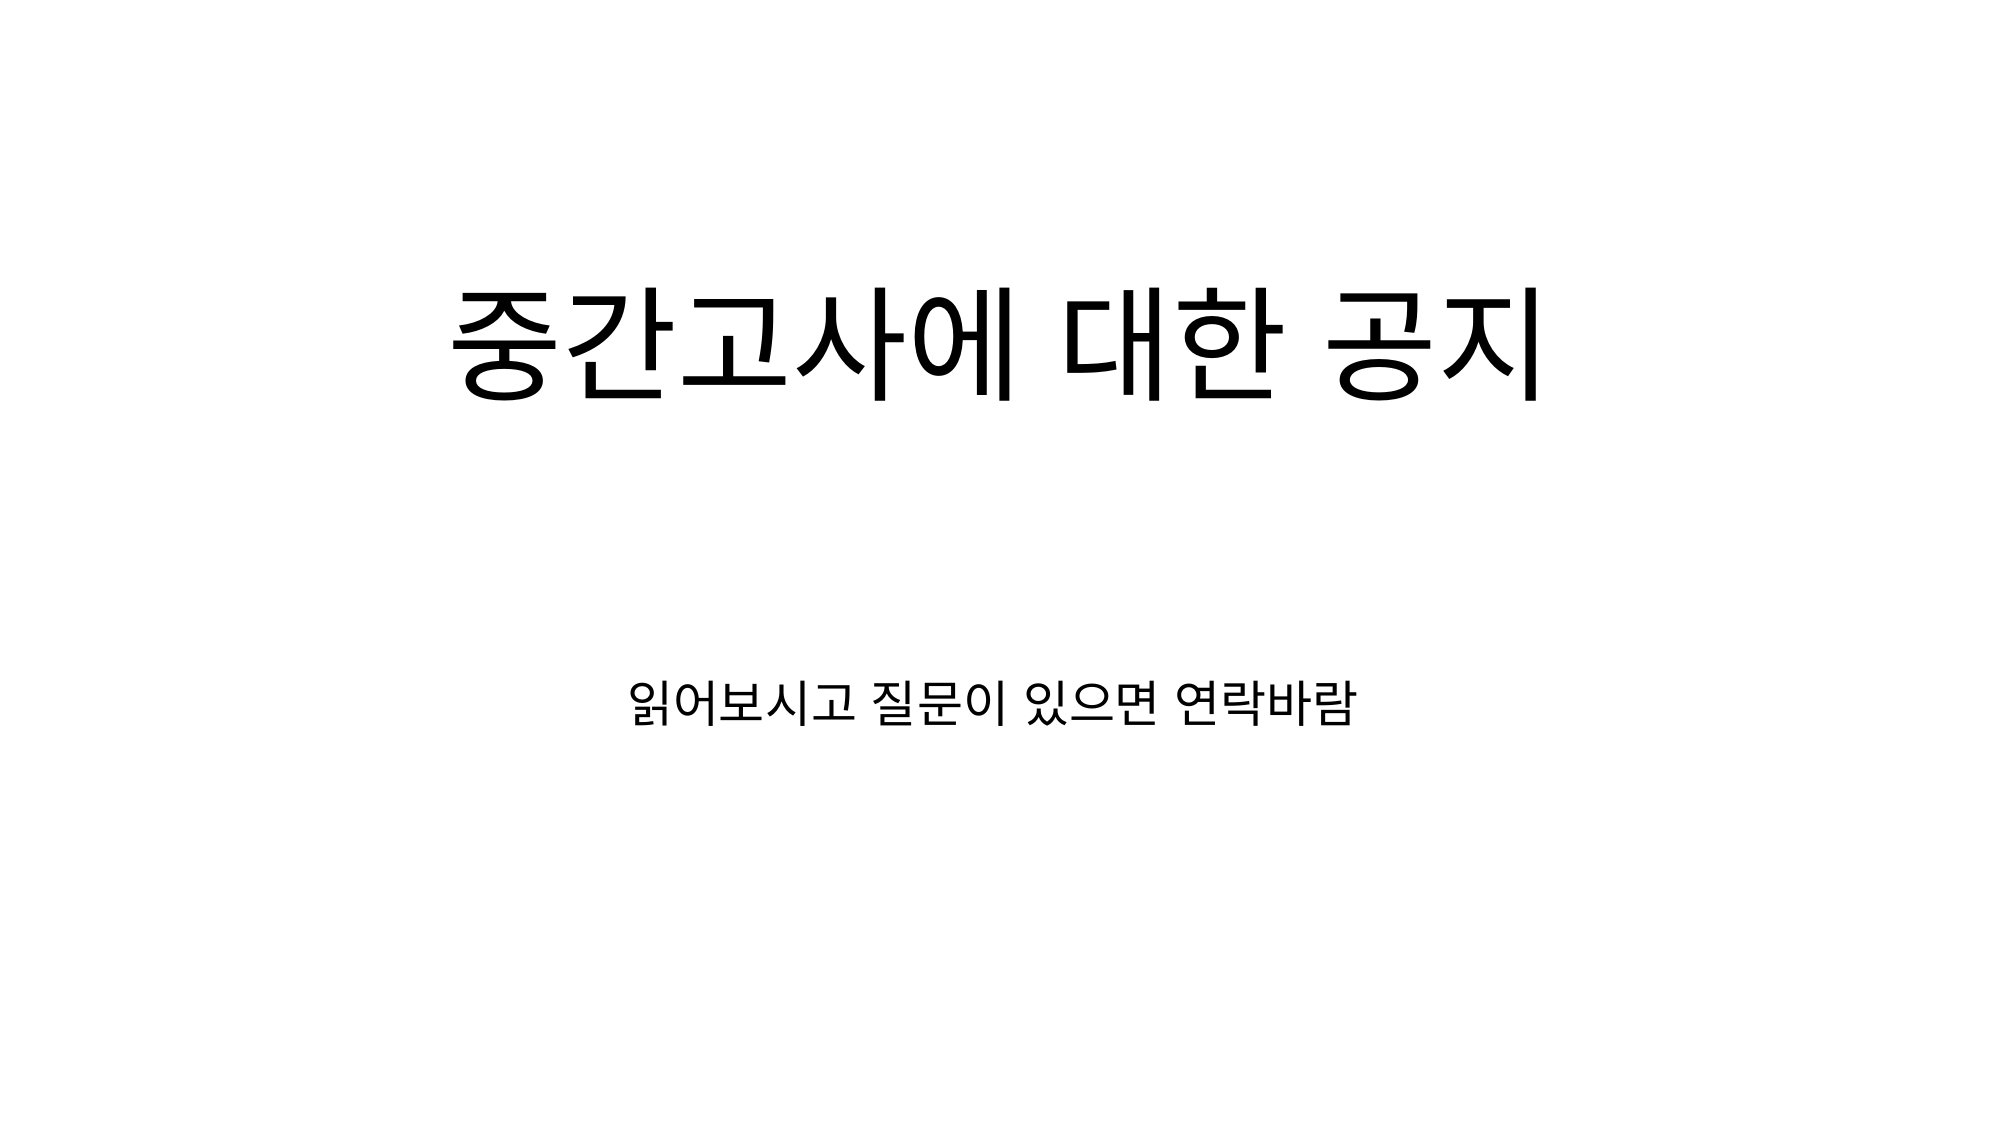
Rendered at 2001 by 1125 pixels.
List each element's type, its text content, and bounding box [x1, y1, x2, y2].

title 중간고사에 대한 공지 [249, 184, 1750, 576]
subtitle 읽어보시고 질문이 있으면 연락바람 [249, 590, 1750, 863]
